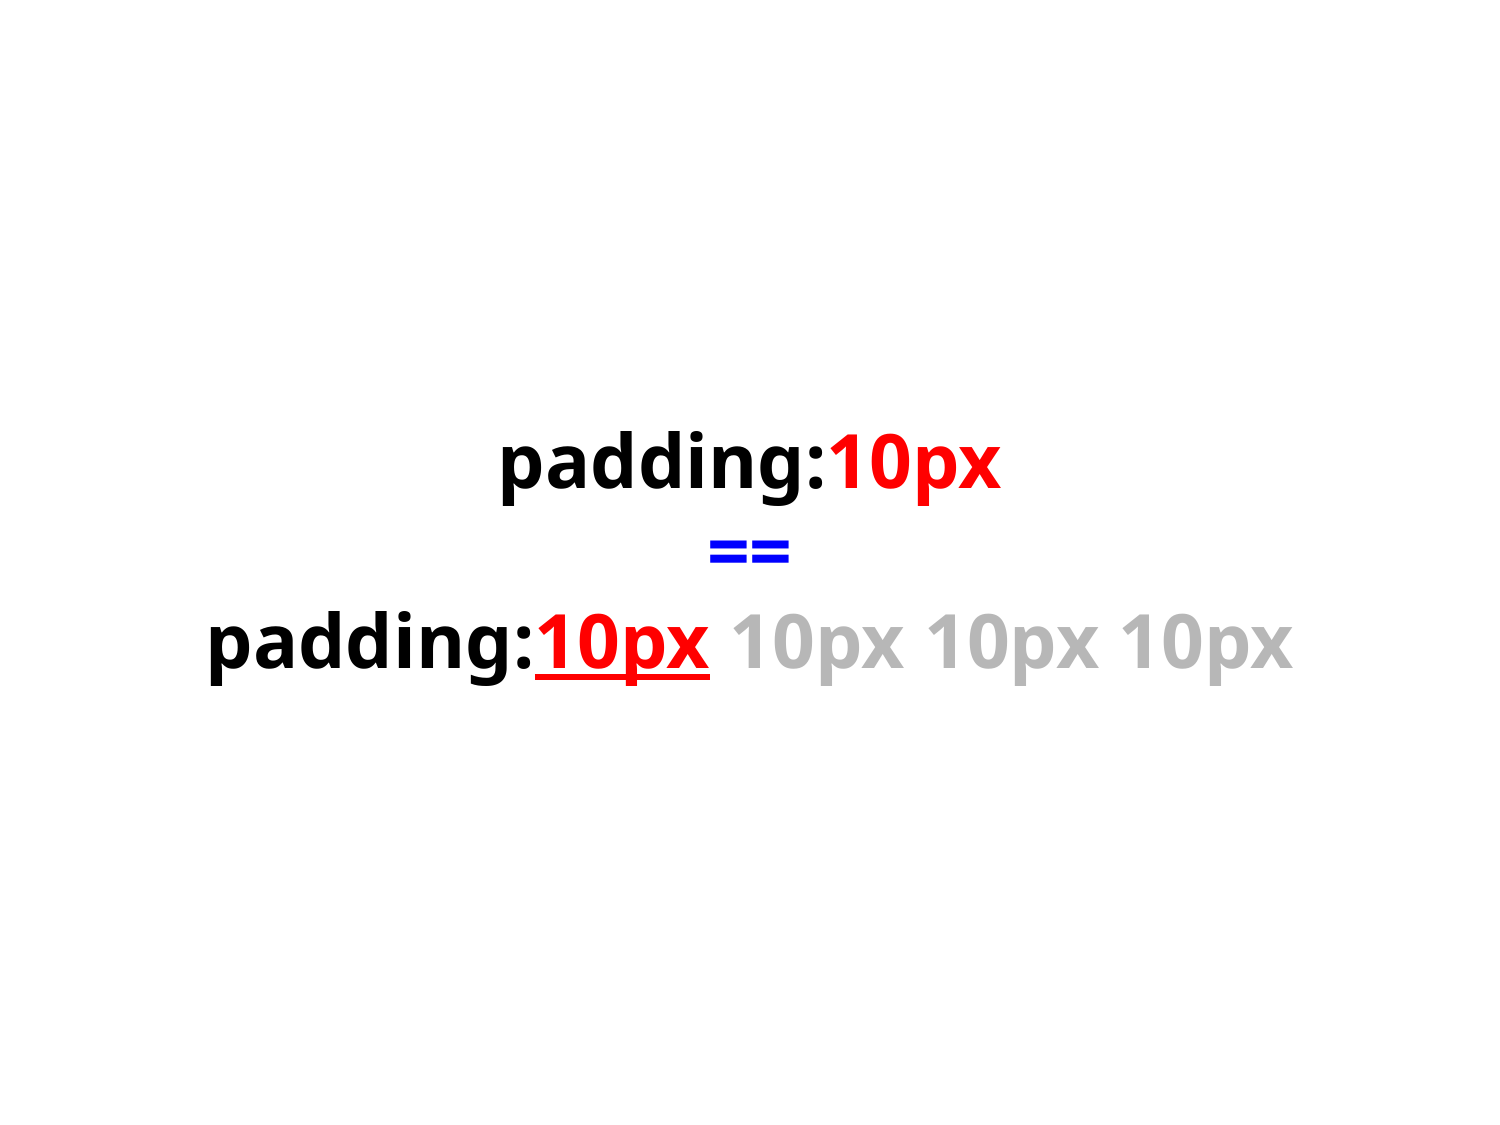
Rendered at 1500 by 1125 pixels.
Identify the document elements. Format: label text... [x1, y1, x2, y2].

title padding:10px == padding:10px 10px 10px 10px [112, 352, 1388, 745]
